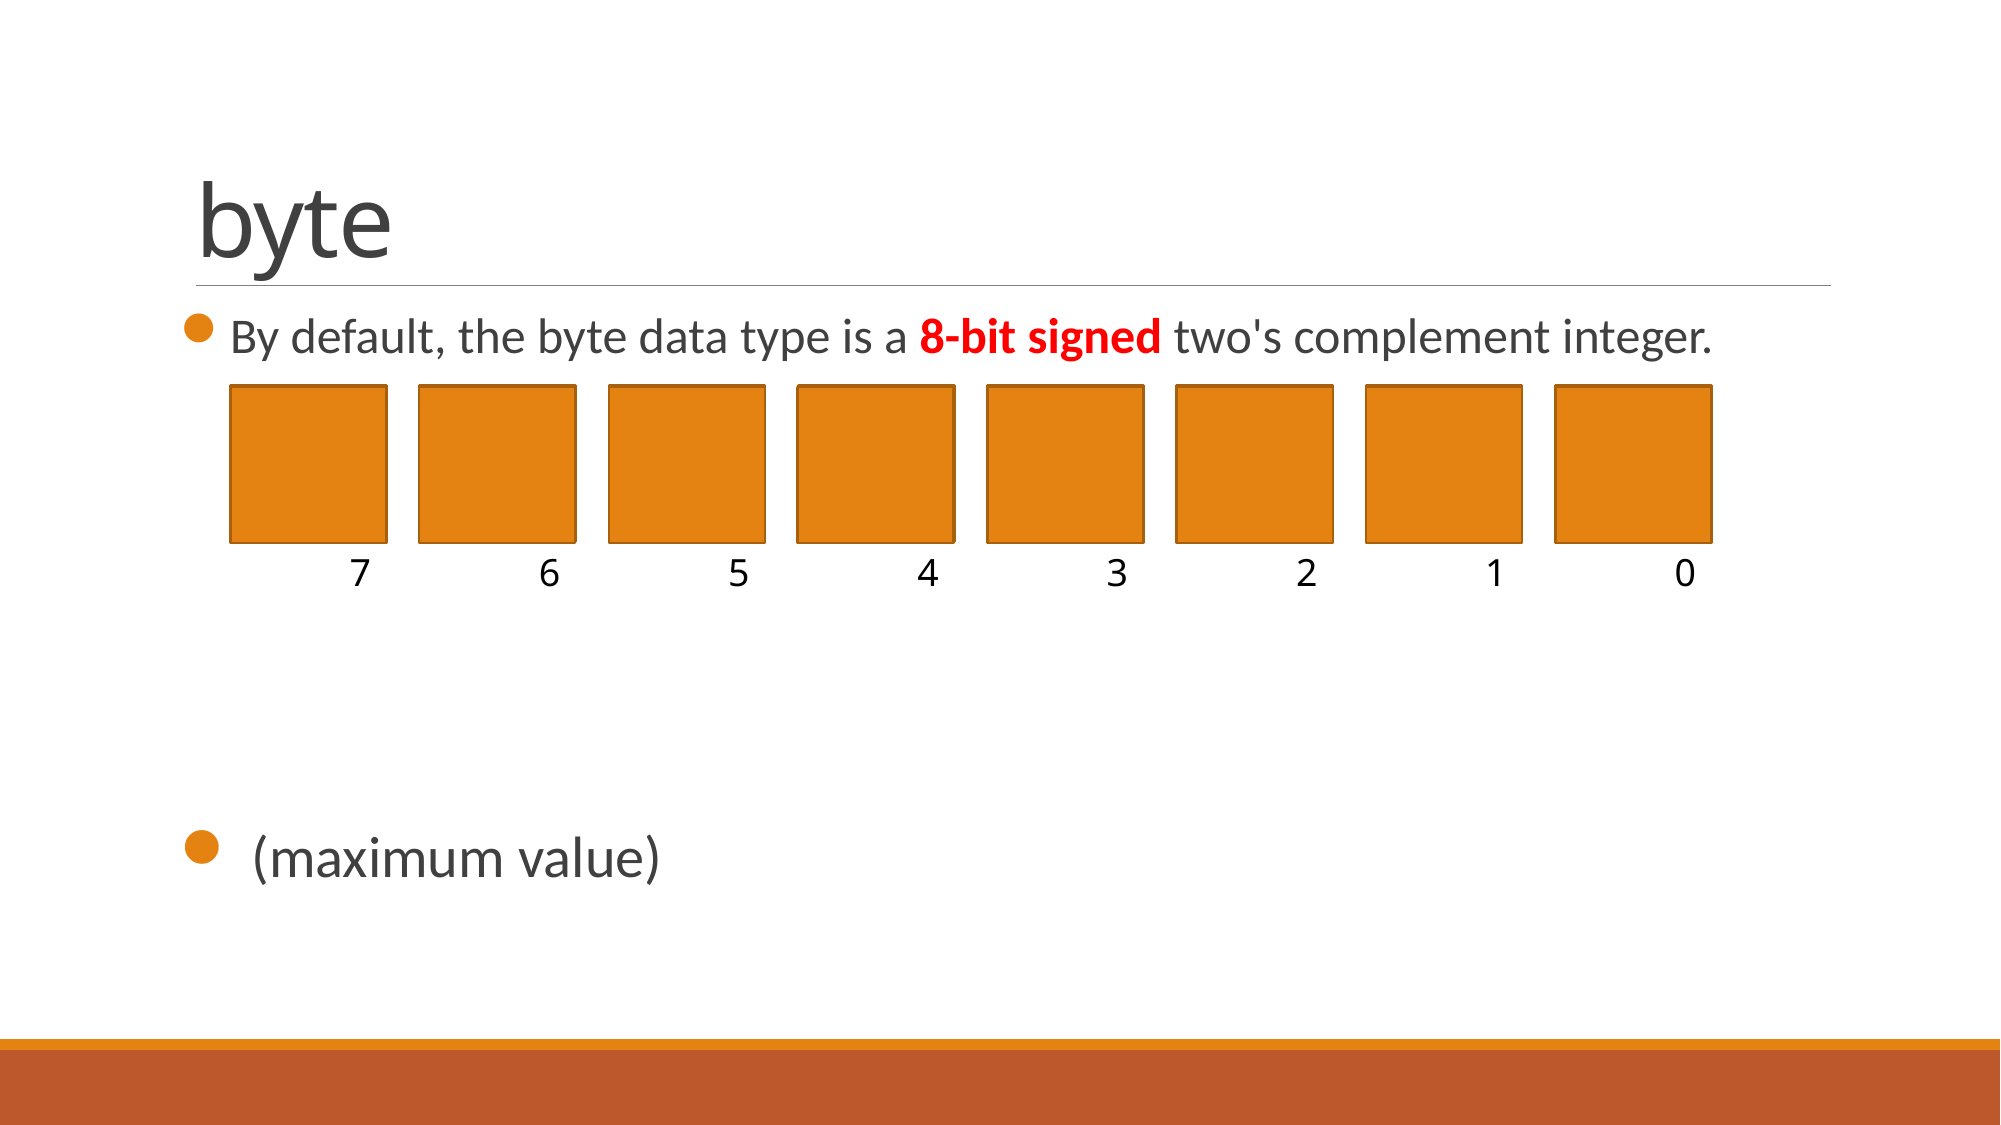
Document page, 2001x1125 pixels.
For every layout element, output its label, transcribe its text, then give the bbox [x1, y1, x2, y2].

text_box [229, 385, 388, 603]
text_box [1365, 385, 1523, 603]
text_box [608, 385, 766, 603]
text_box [1176, 385, 1334, 603]
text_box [1554, 385, 1712, 603]
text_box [419, 385, 577, 603]
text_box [986, 385, 1145, 603]
title byte [180, 47, 1830, 285]
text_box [797, 385, 955, 603]
